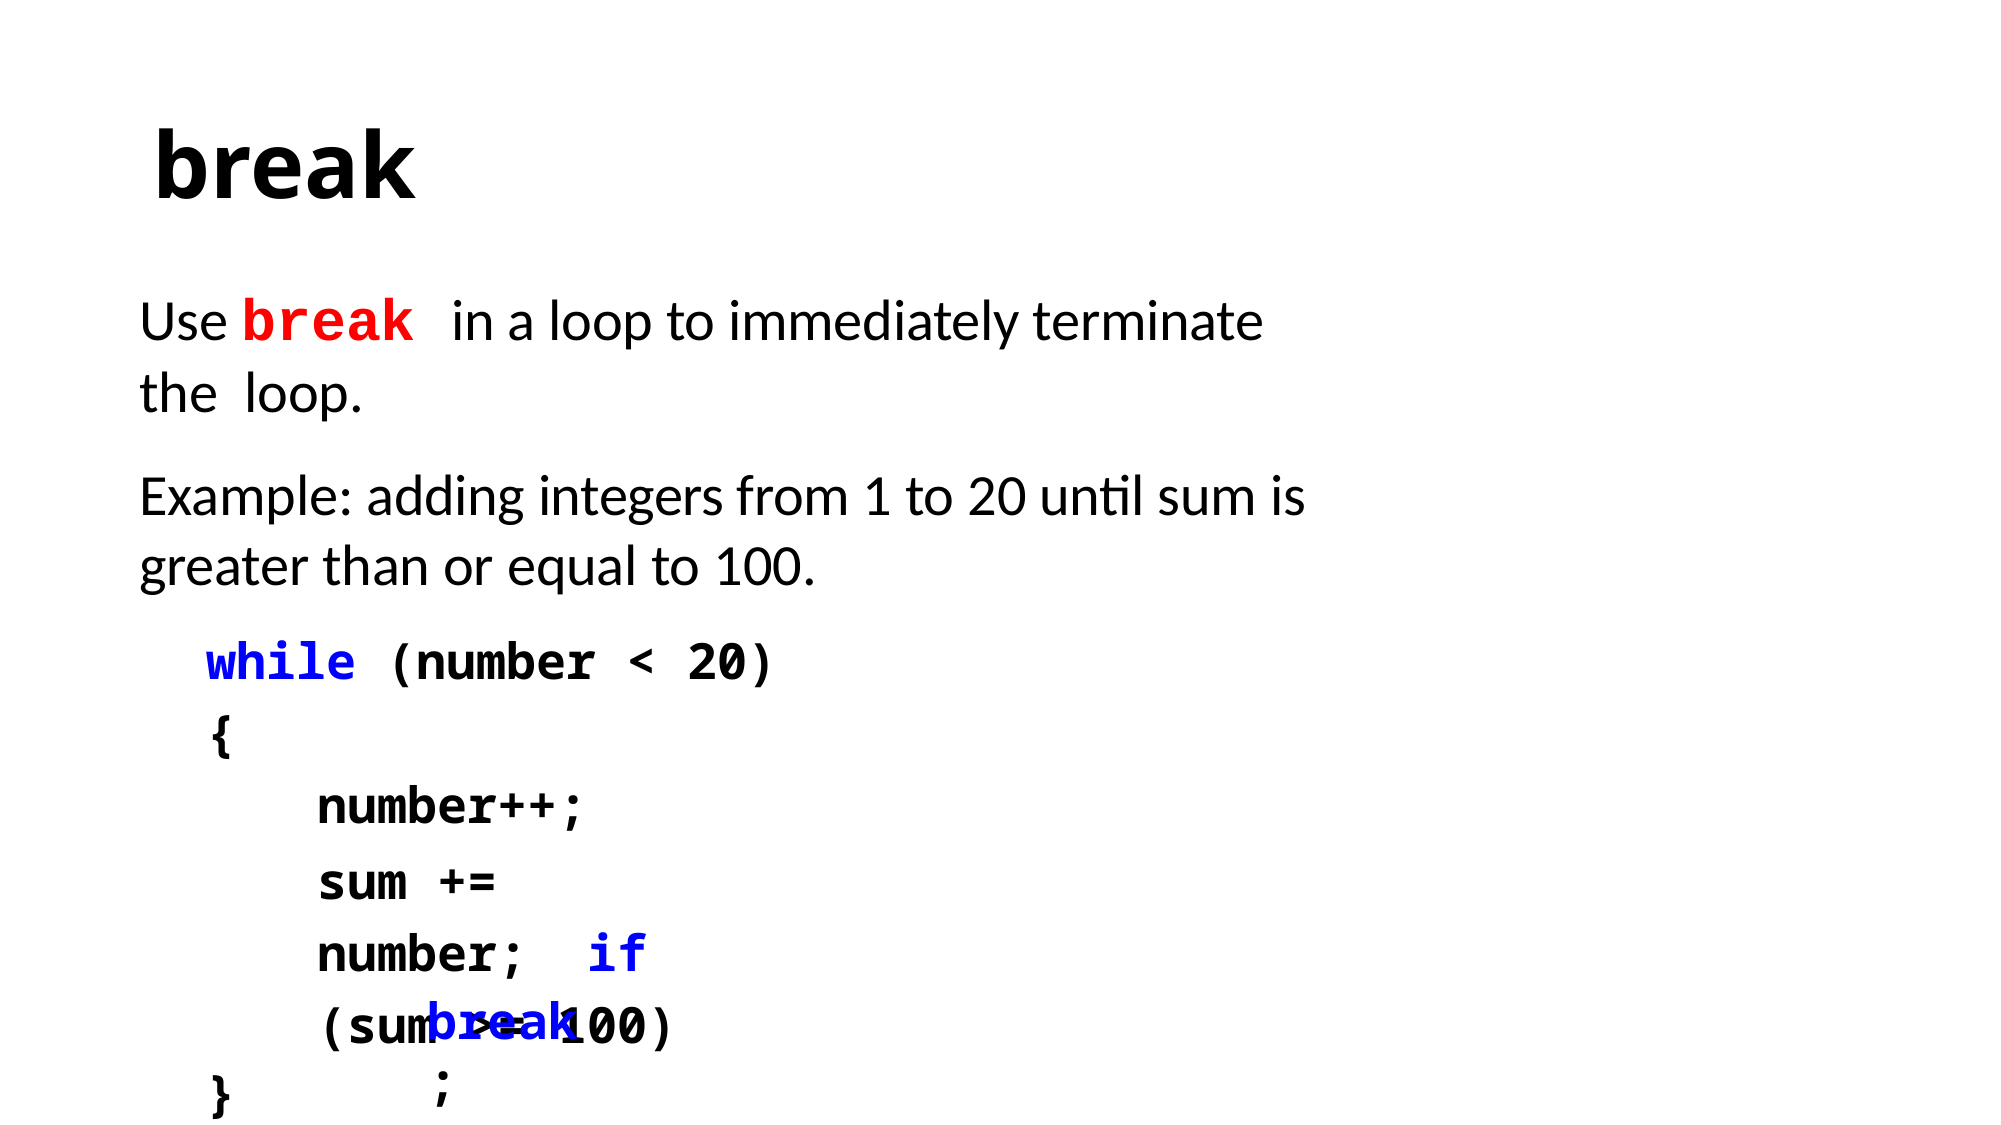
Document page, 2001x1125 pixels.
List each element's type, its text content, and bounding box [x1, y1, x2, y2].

title break [137, 59, 1863, 278]
text_box Use break in a loop to immediately terminate the loop. Example: adding integers from 1 to 20 until sum is greater than or equal to 100. while (number < 20) { number++; sum += number; if (sum >= 100) [137, 277, 1346, 1054]
text_box } [204, 1059, 237, 1122]
text_box break; [425, 987, 596, 1110]
